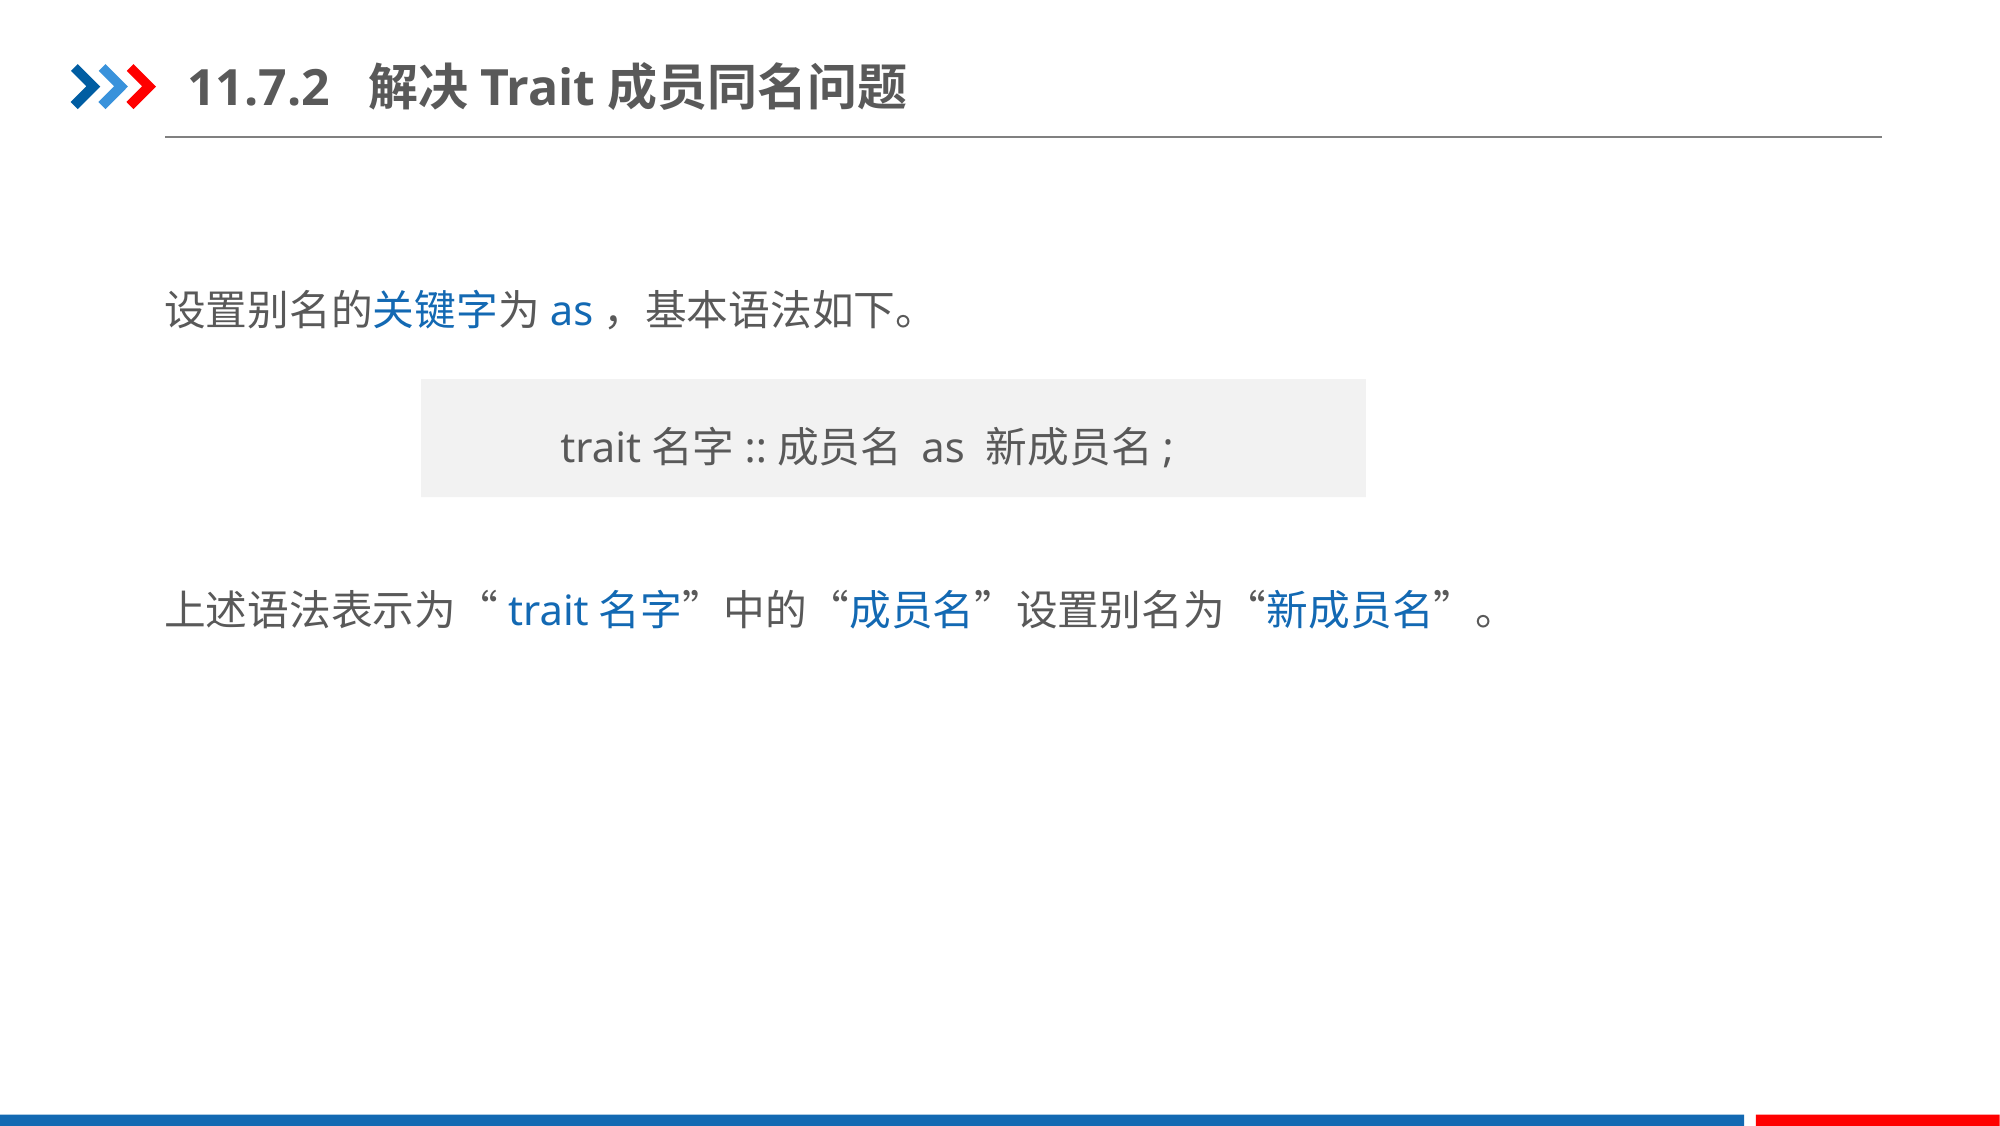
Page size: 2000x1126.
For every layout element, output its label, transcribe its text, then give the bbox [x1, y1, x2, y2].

text_box 设置别名的关键字为as，基本语法如下。 上述语法表示为“trait名字”中的“成员名”设置别名为“新成员名”。 [149, 251, 1839, 642]
text_box [421, 379, 1366, 498]
text_box 11.7.2 解决Trait成员同名问题 [187, 43, 941, 127]
text_box trait名字::成员名 as 新成员名; [545, 398, 1402, 479]
